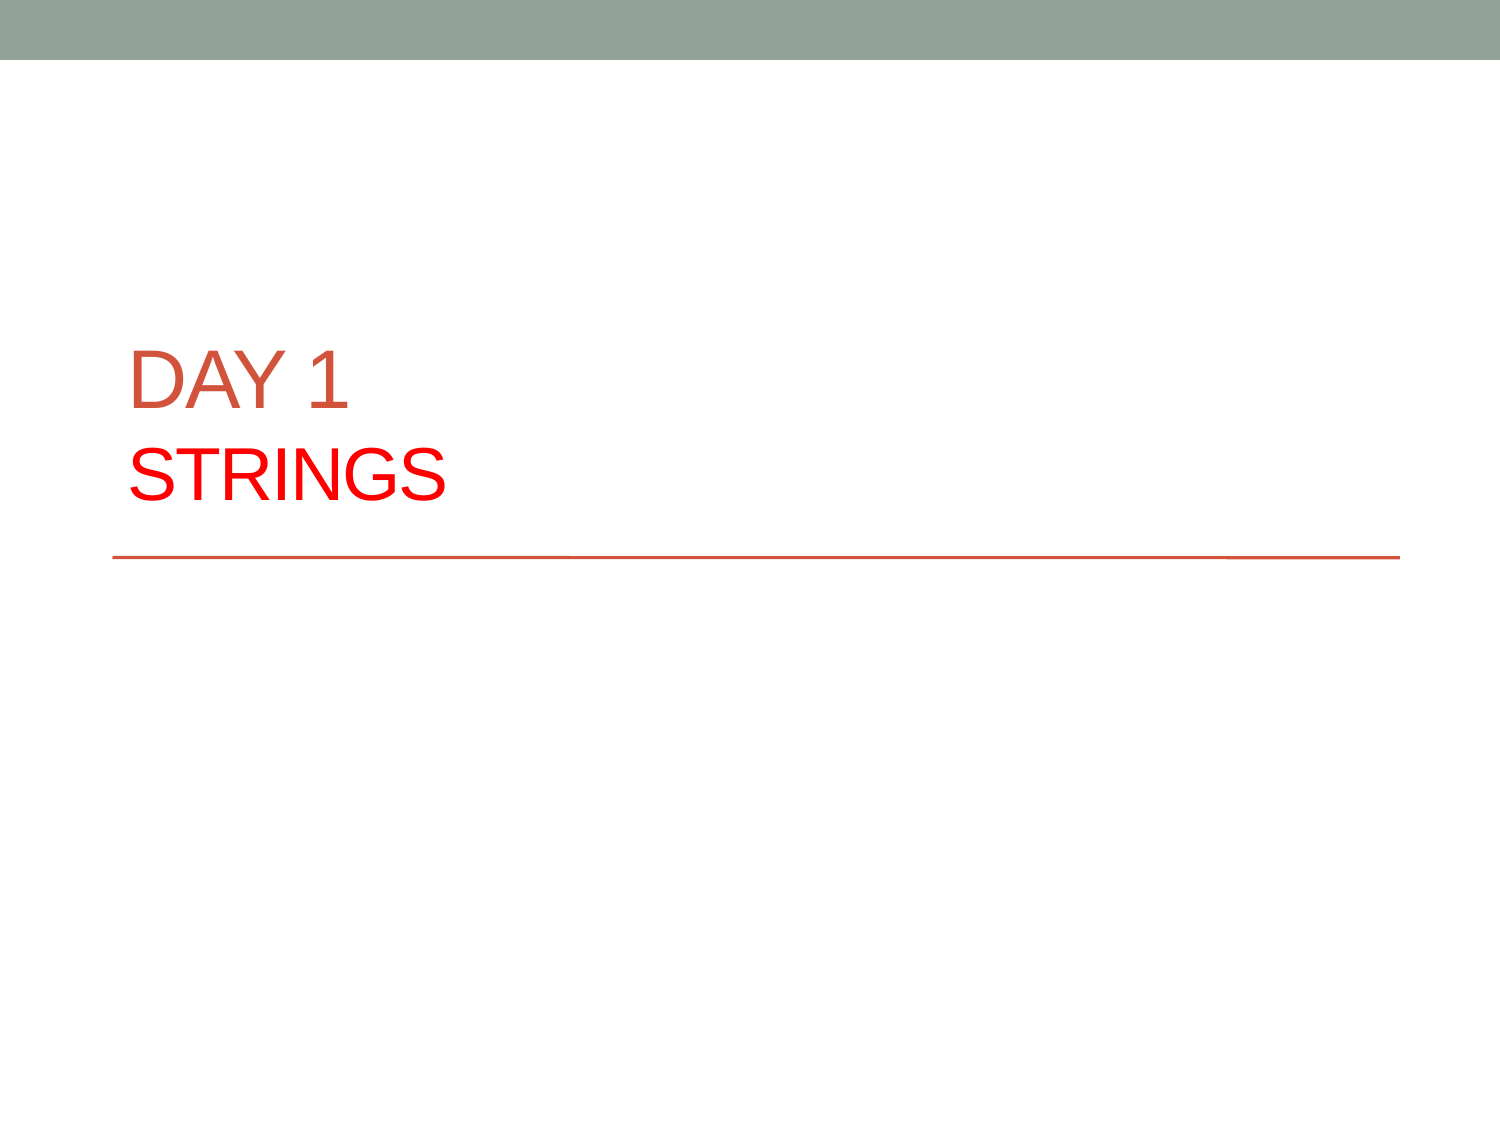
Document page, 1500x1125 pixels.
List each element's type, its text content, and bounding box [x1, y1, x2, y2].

title Day 1 STRINGS [112, 249, 1400, 613]
